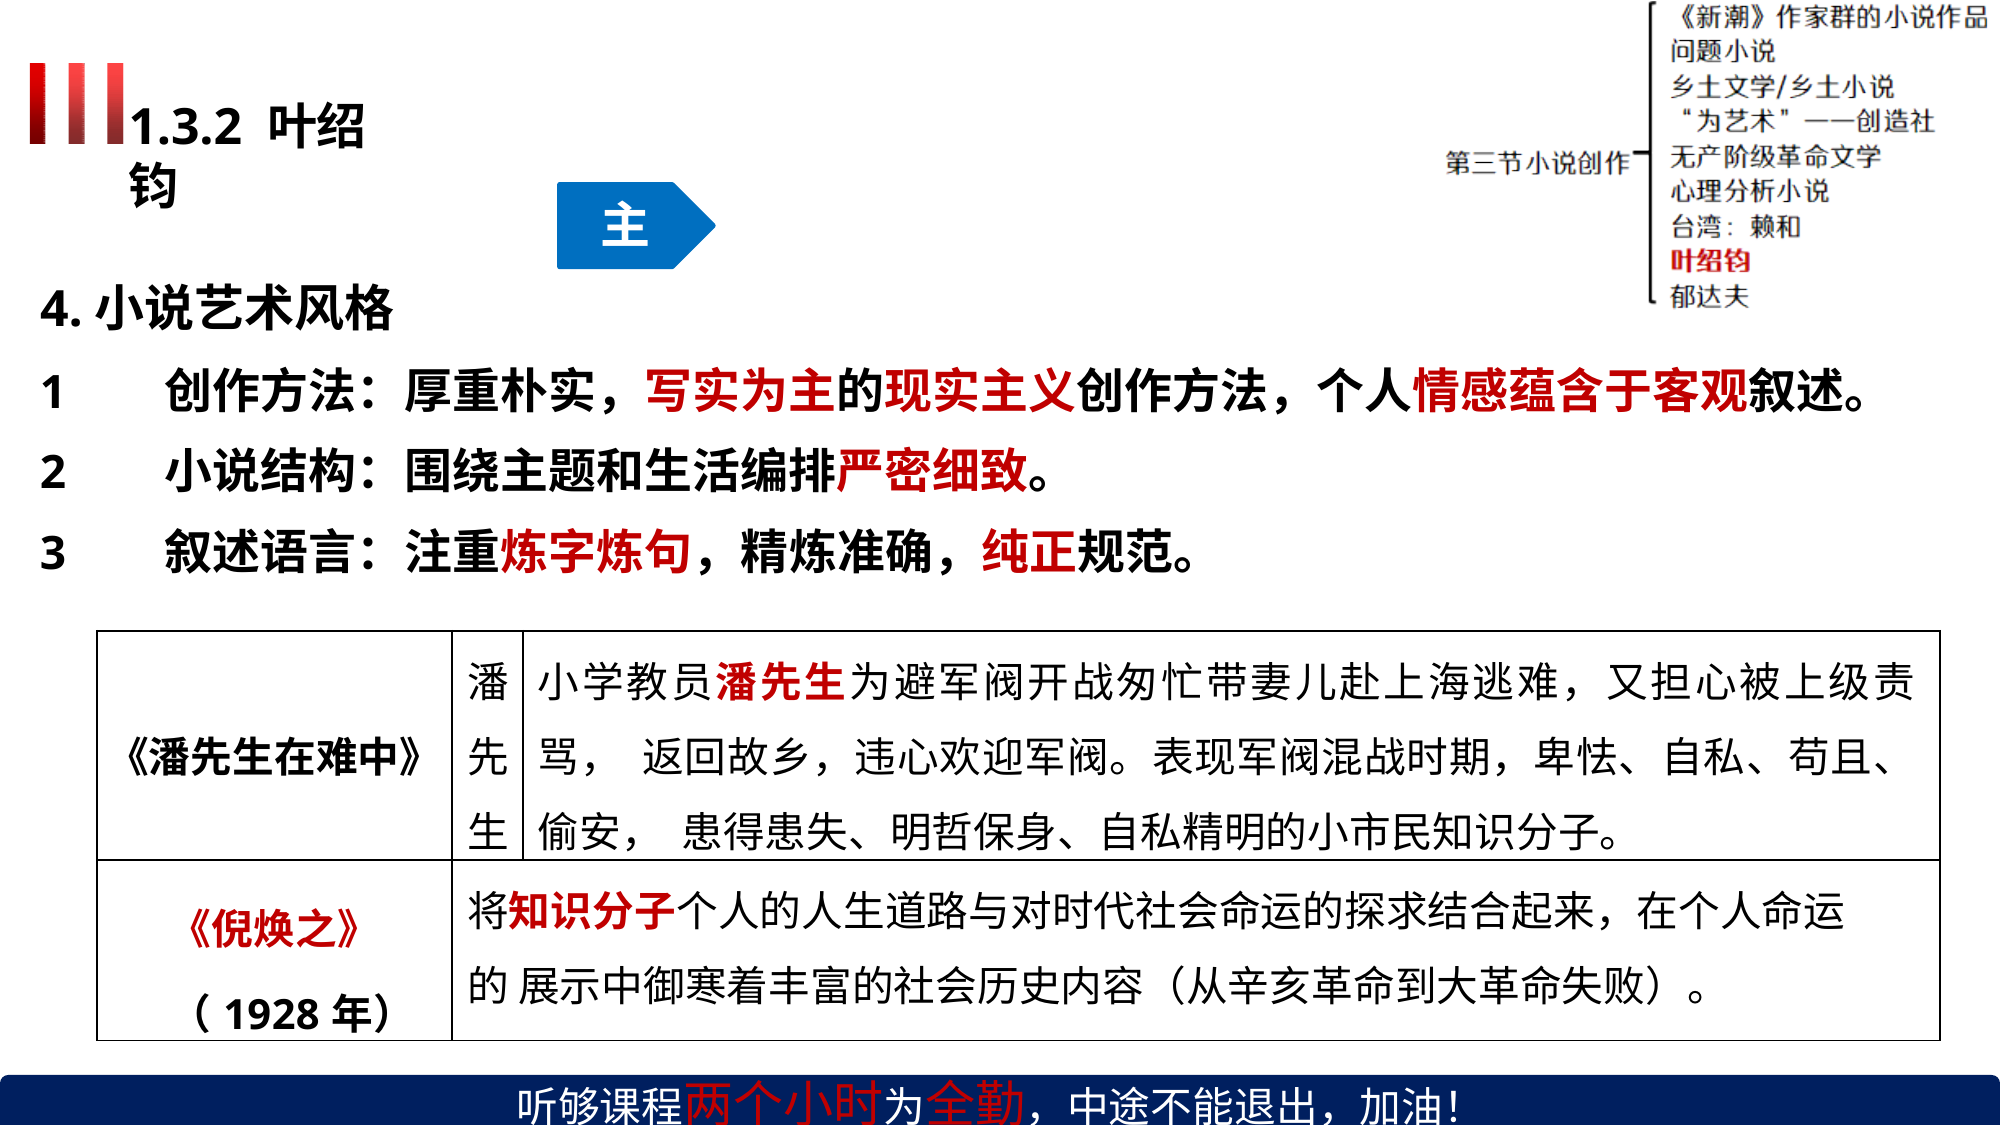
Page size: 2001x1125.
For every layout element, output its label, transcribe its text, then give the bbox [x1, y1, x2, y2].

title 1.3.2 叶绍钧 [126, 92, 417, 168]
text_box [68, 63, 85, 144]
table_header 小学教员潘先生为避军阀开战匆忙带妻儿赴上海逃难，又担心被上级责骂， 返回故乡，违心欢迎军阀。表现军阀混战时期，卑怯、自私、苟且、偷安， 患得患失、明哲保身、自私精明的小市民知识分子。 [524, 632, 1939, 859]
text_box 主 4.小说艺术风格 创作方法：厚重朴实，写实为主的现实主义创作方法，个人情感蕴含于客观叙述。 小说结构：围绕主题和生活编排严密细致。 叙述语言：注重炼字炼句，精炼准确，纯正规范。 [38, 168, 1893, 579]
text_box [0, 1074, 2000, 1125]
table_cell 《倪焕之》 （1928年） [98, 861, 451, 1040]
table_header 潘 先 生 [453, 632, 522, 859]
text_box [107, 63, 124, 144]
table_header 《潘先生在难中》 [98, 632, 451, 859]
footer 听够课程两个小时为全勤，中途不能退出，加油！ [514, 1077, 1487, 1125]
text_box [29, 63, 46, 144]
text_box [1445, 1, 1988, 310]
table_cell 将知识分子个人的人生道路与对时代社会命运的探求结合起来，在个人命运的 展示中御寒着丰富的社会历史内容（从辛亥革命到大革命失败）。 [453, 861, 1939, 1040]
